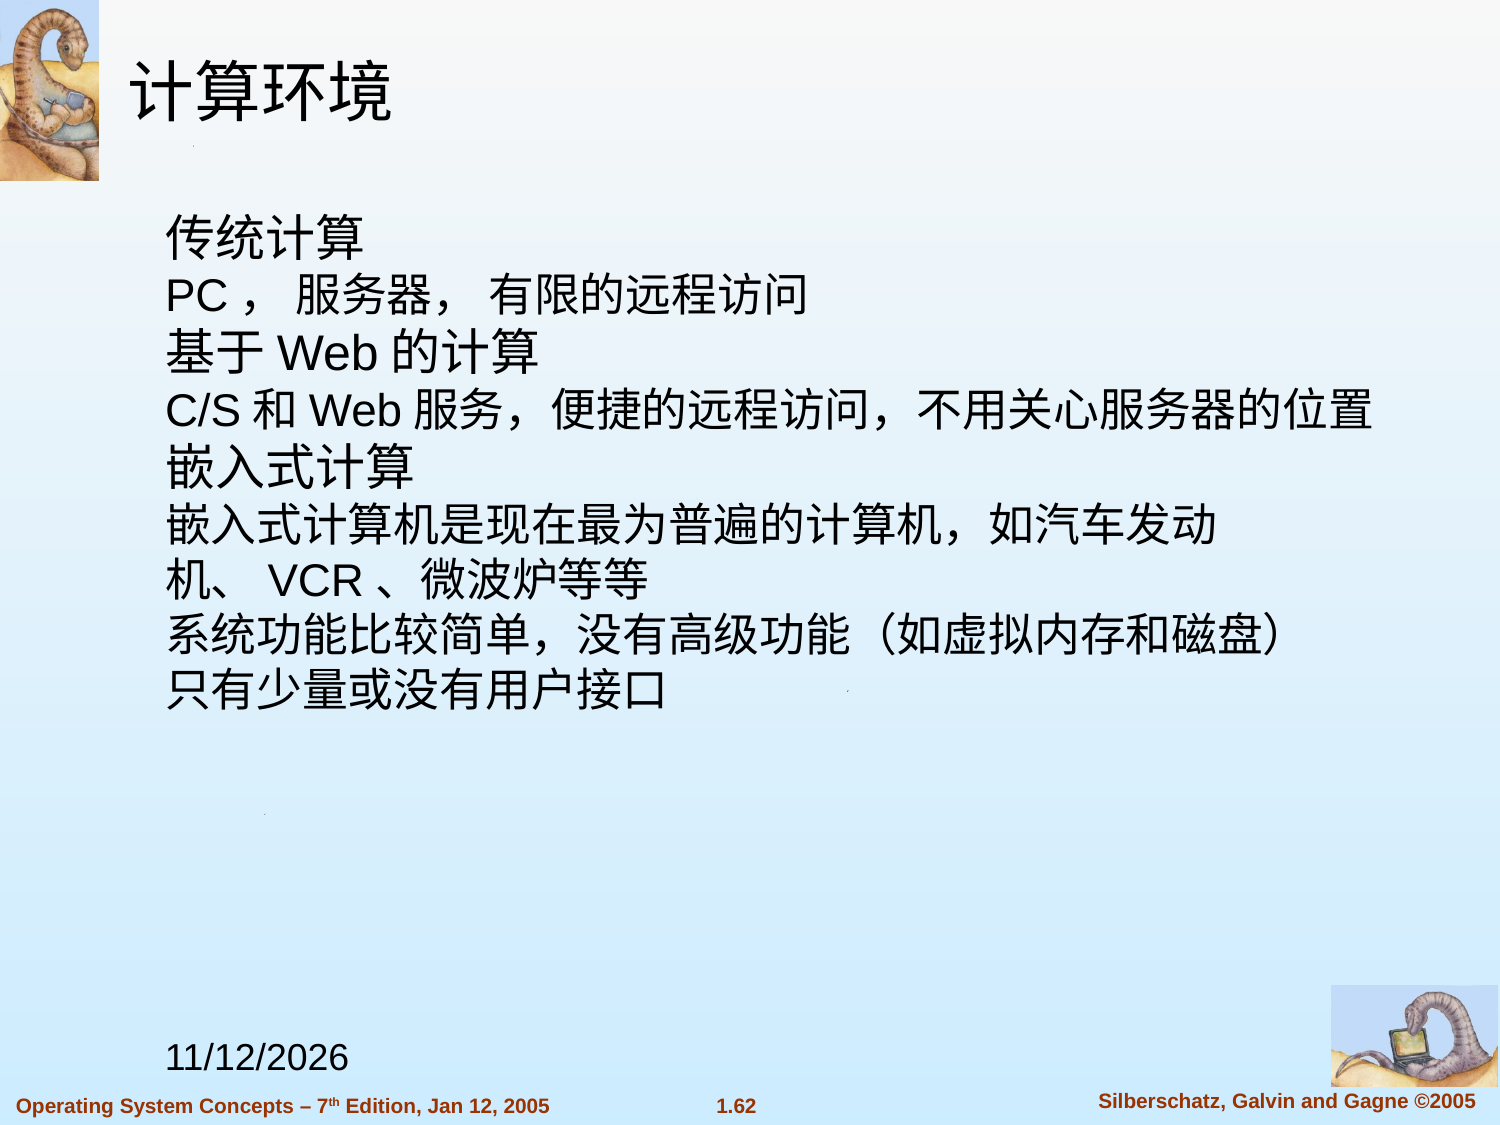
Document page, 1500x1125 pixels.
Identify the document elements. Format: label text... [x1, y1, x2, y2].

picture [1331, 985, 1498, 1087]
text_box 2021/9/9 [150, 1025, 475, 1101]
picture [0, 0, 99, 181]
title 计算环境 [112, 37, 1438, 138]
list 传统计算 PC， 服务器， 有限的远程访问 基于Web的计算 C/S和Web服务，便捷的远程访问，不用关心服务器的位置 嵌入式计算 嵌入式计算机是现在最为普遍的计算机，如汽车发动机、VCR、微波炉等等 系统功能比较简单，没有高级功能（如虚拟内存和磁盘） 只有少量或没有用户接口 [150, 198, 1471, 942]
